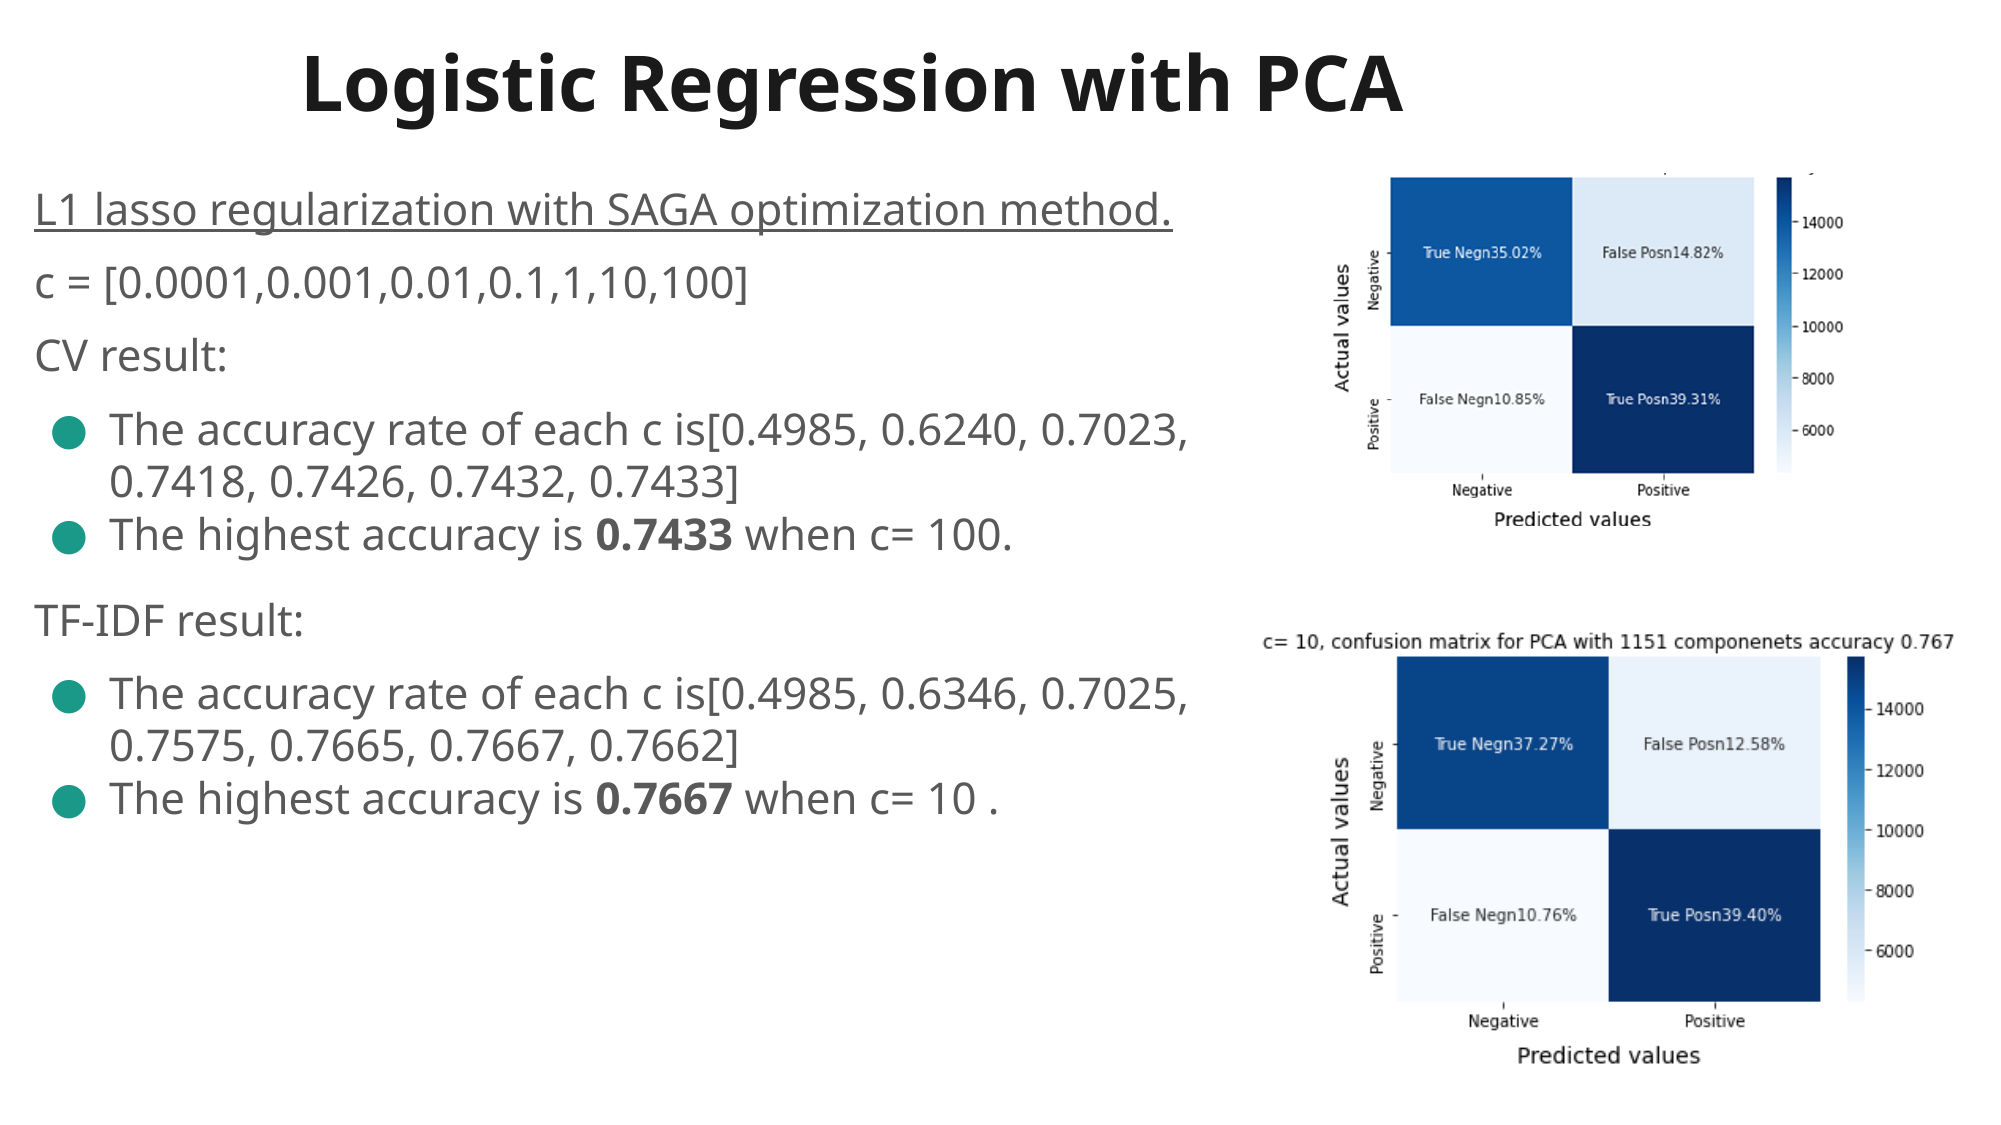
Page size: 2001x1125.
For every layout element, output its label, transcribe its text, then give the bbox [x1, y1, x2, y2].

picture [1251, 622, 1966, 1078]
list L1 lasso regularization with SAGA optimization method. c = [0.0001,0.001,0.01,0.1,1,10,100] CV result: The accuracy rate of each c is[0.4985, 0.6240, 0.7023, 0.7418, 0.7426, 0.7432, 0.7433] The highest accuracy is 0.7433 when c= 100. TF-IDF result: The accuracy rate of each c is[0.4985, 0.6346, 0.7025, 0.7575, 0.7665, 0.7667, 0.7662] The highest accuracy is 0.7667 when c= 10 . [19, 173, 1282, 1048]
title Logistic Regression with PCA [0, 0, 1725, 174]
picture [1275, 173, 1943, 554]
